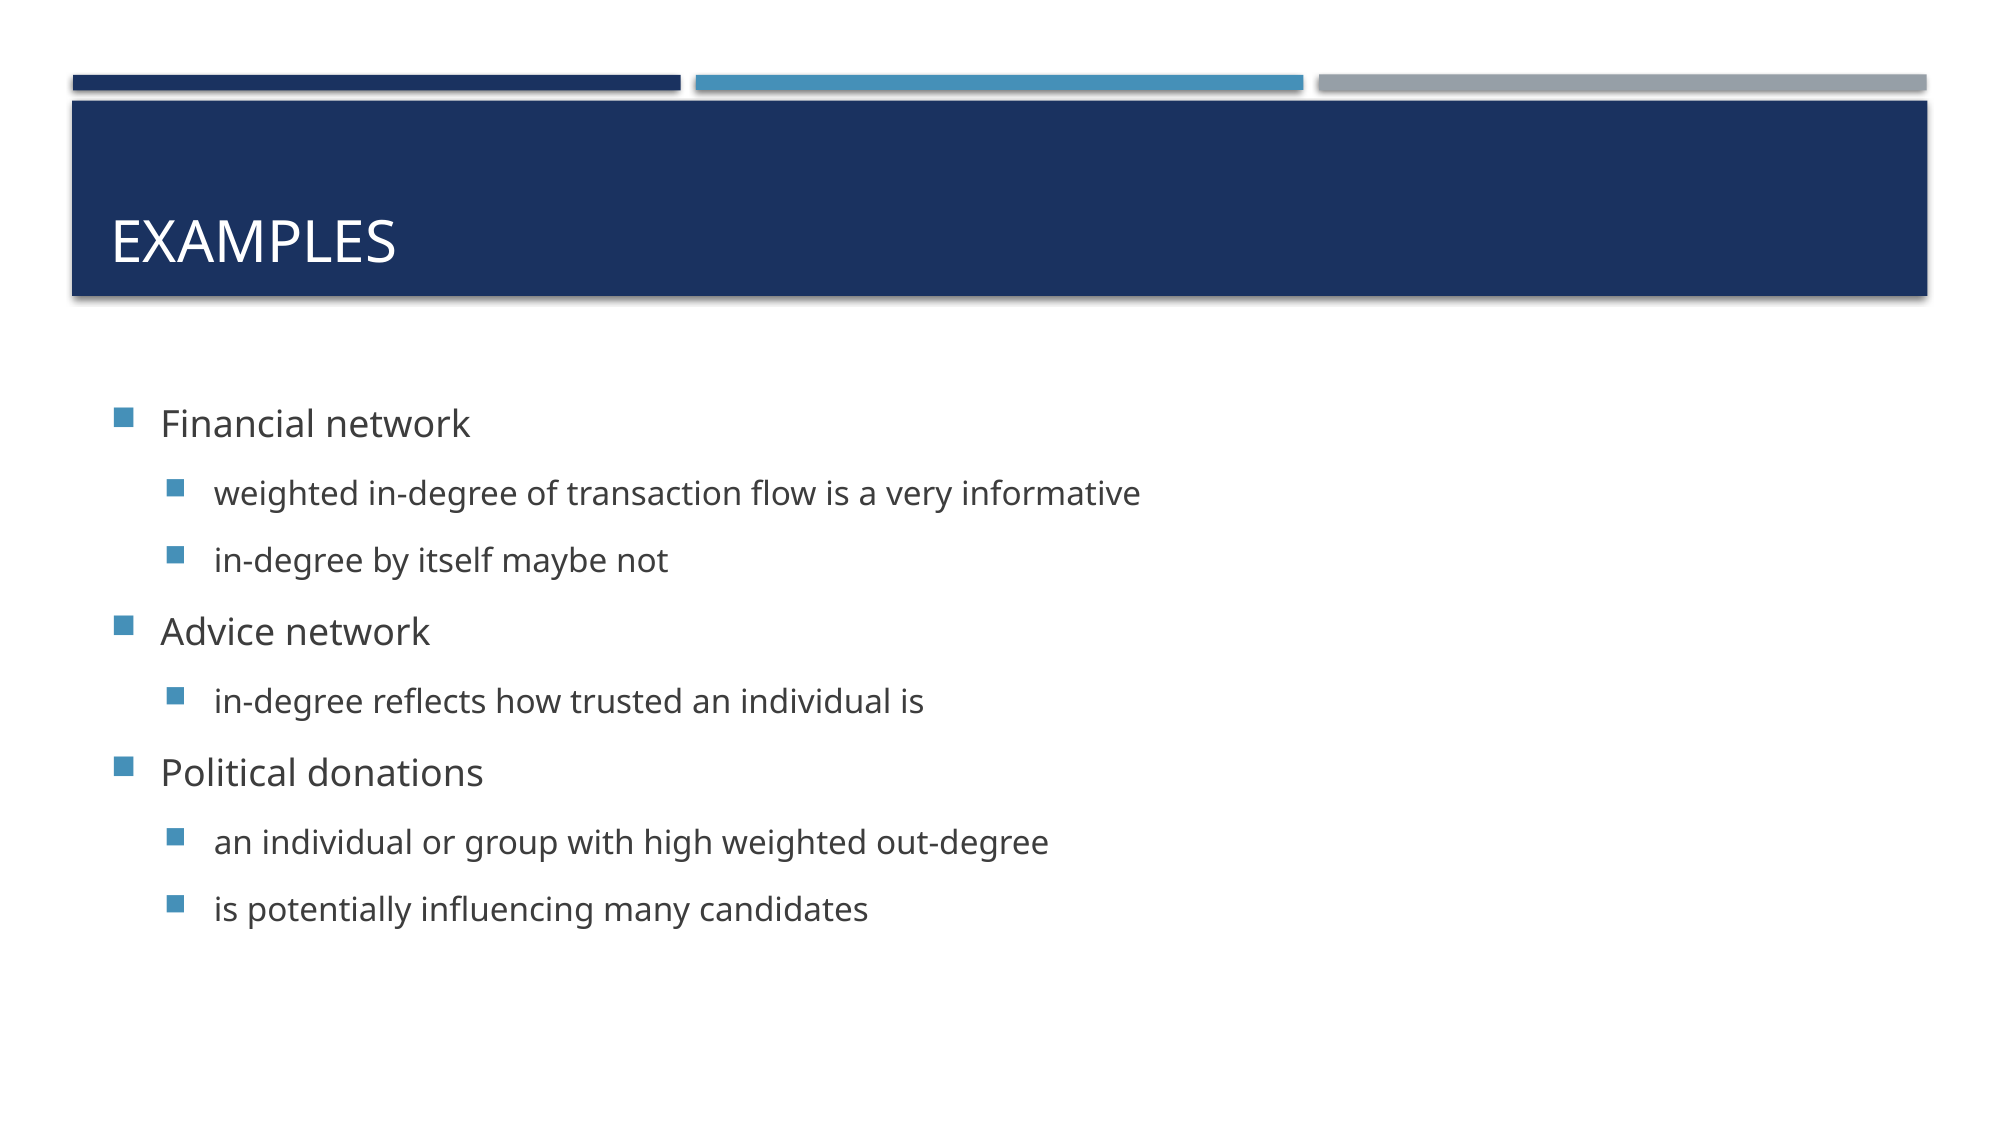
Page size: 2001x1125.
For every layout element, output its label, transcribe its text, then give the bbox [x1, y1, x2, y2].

list Financial network weighted in-degree of transaction flow is a very informative in-degree by itself maybe not Advice network in-degree reflects how trusted an individual is Political donations an individual or group with high weighted out-degree is potentially influencing many candidates [95, 357, 1905, 962]
title Examples [95, 115, 1905, 282]
